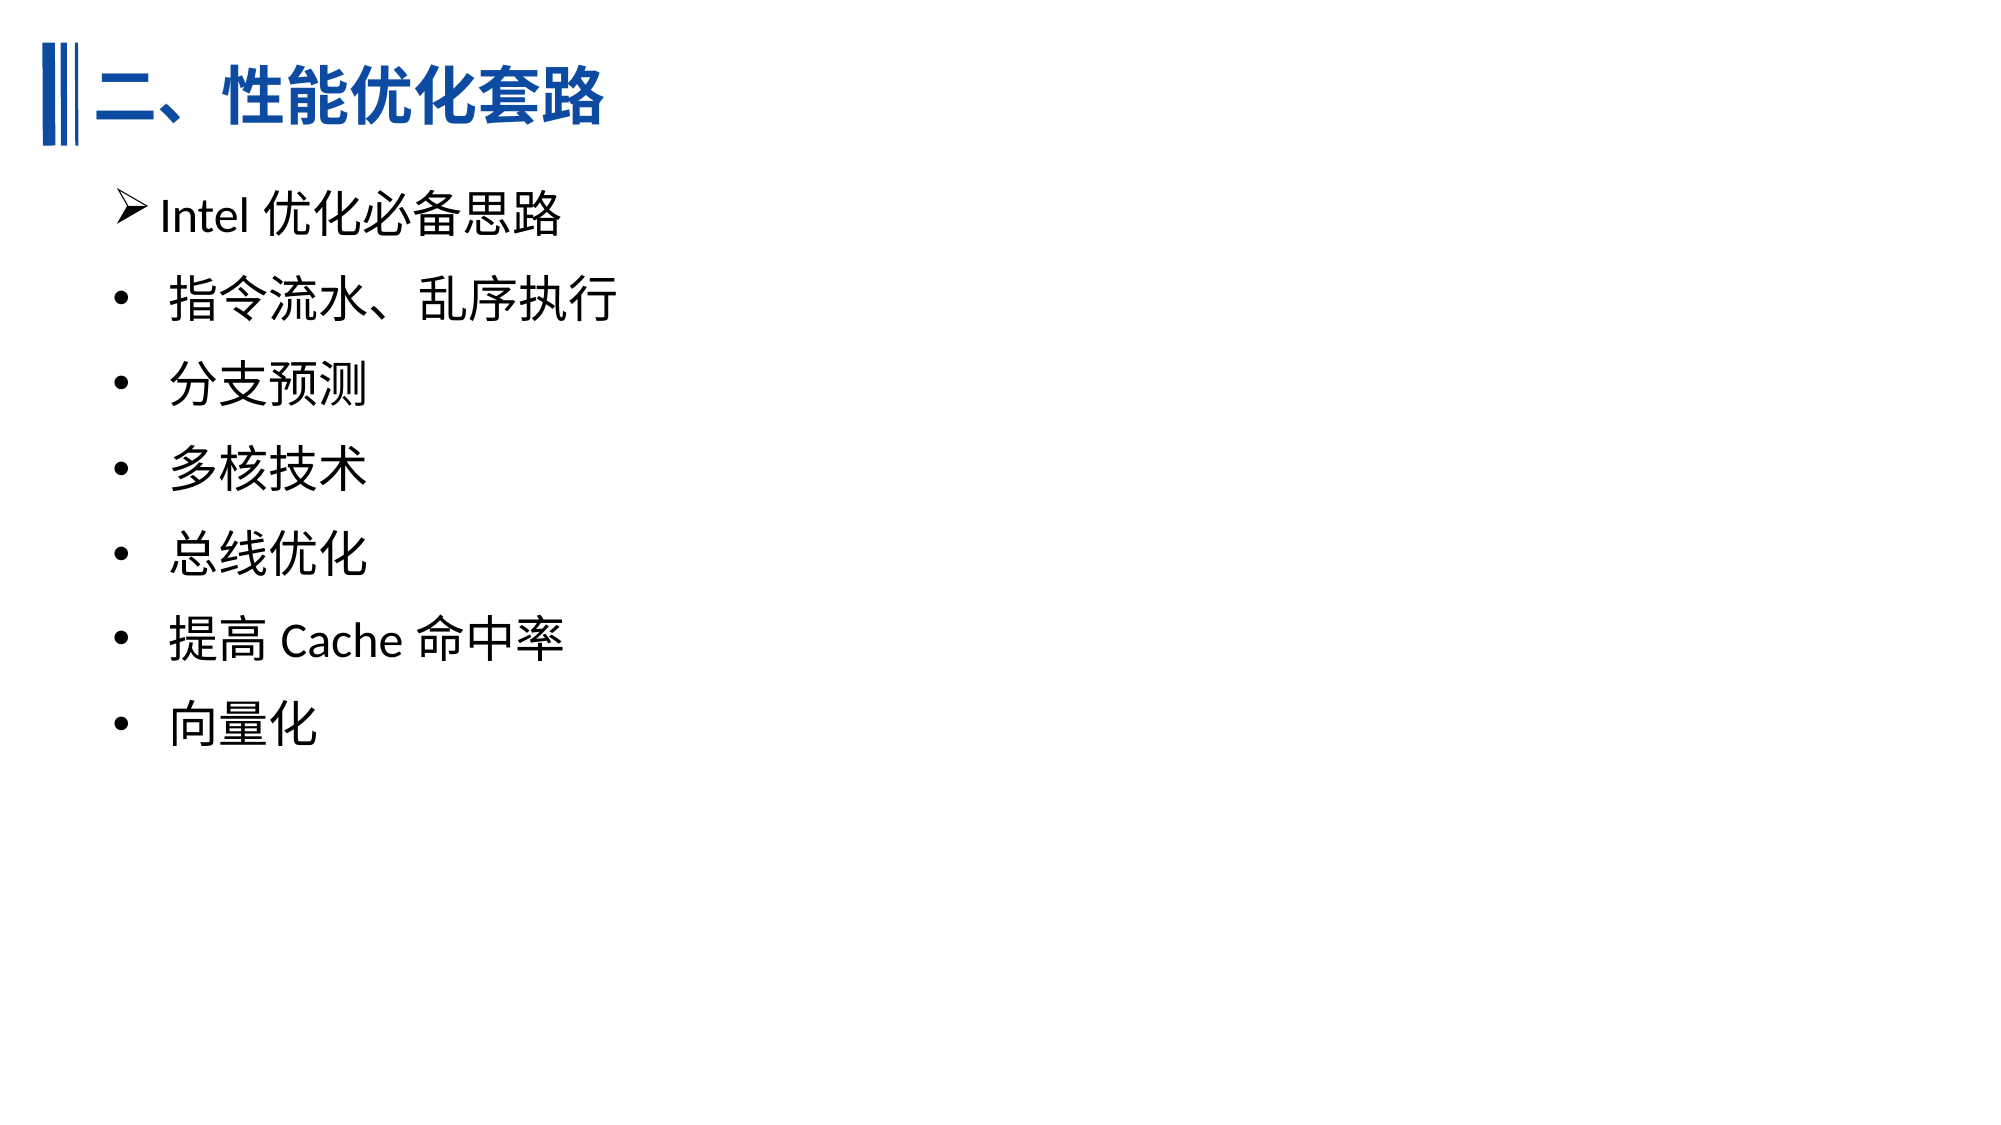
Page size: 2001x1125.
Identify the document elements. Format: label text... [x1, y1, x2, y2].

text_box Intel优化必备思路 指令流水、乱序执行 分支预测 多核技术 总线优化 提高Cache命中率 向量化 [97, 175, 1374, 761]
title 二、性能优化套路 [78, 44, 1942, 144]
